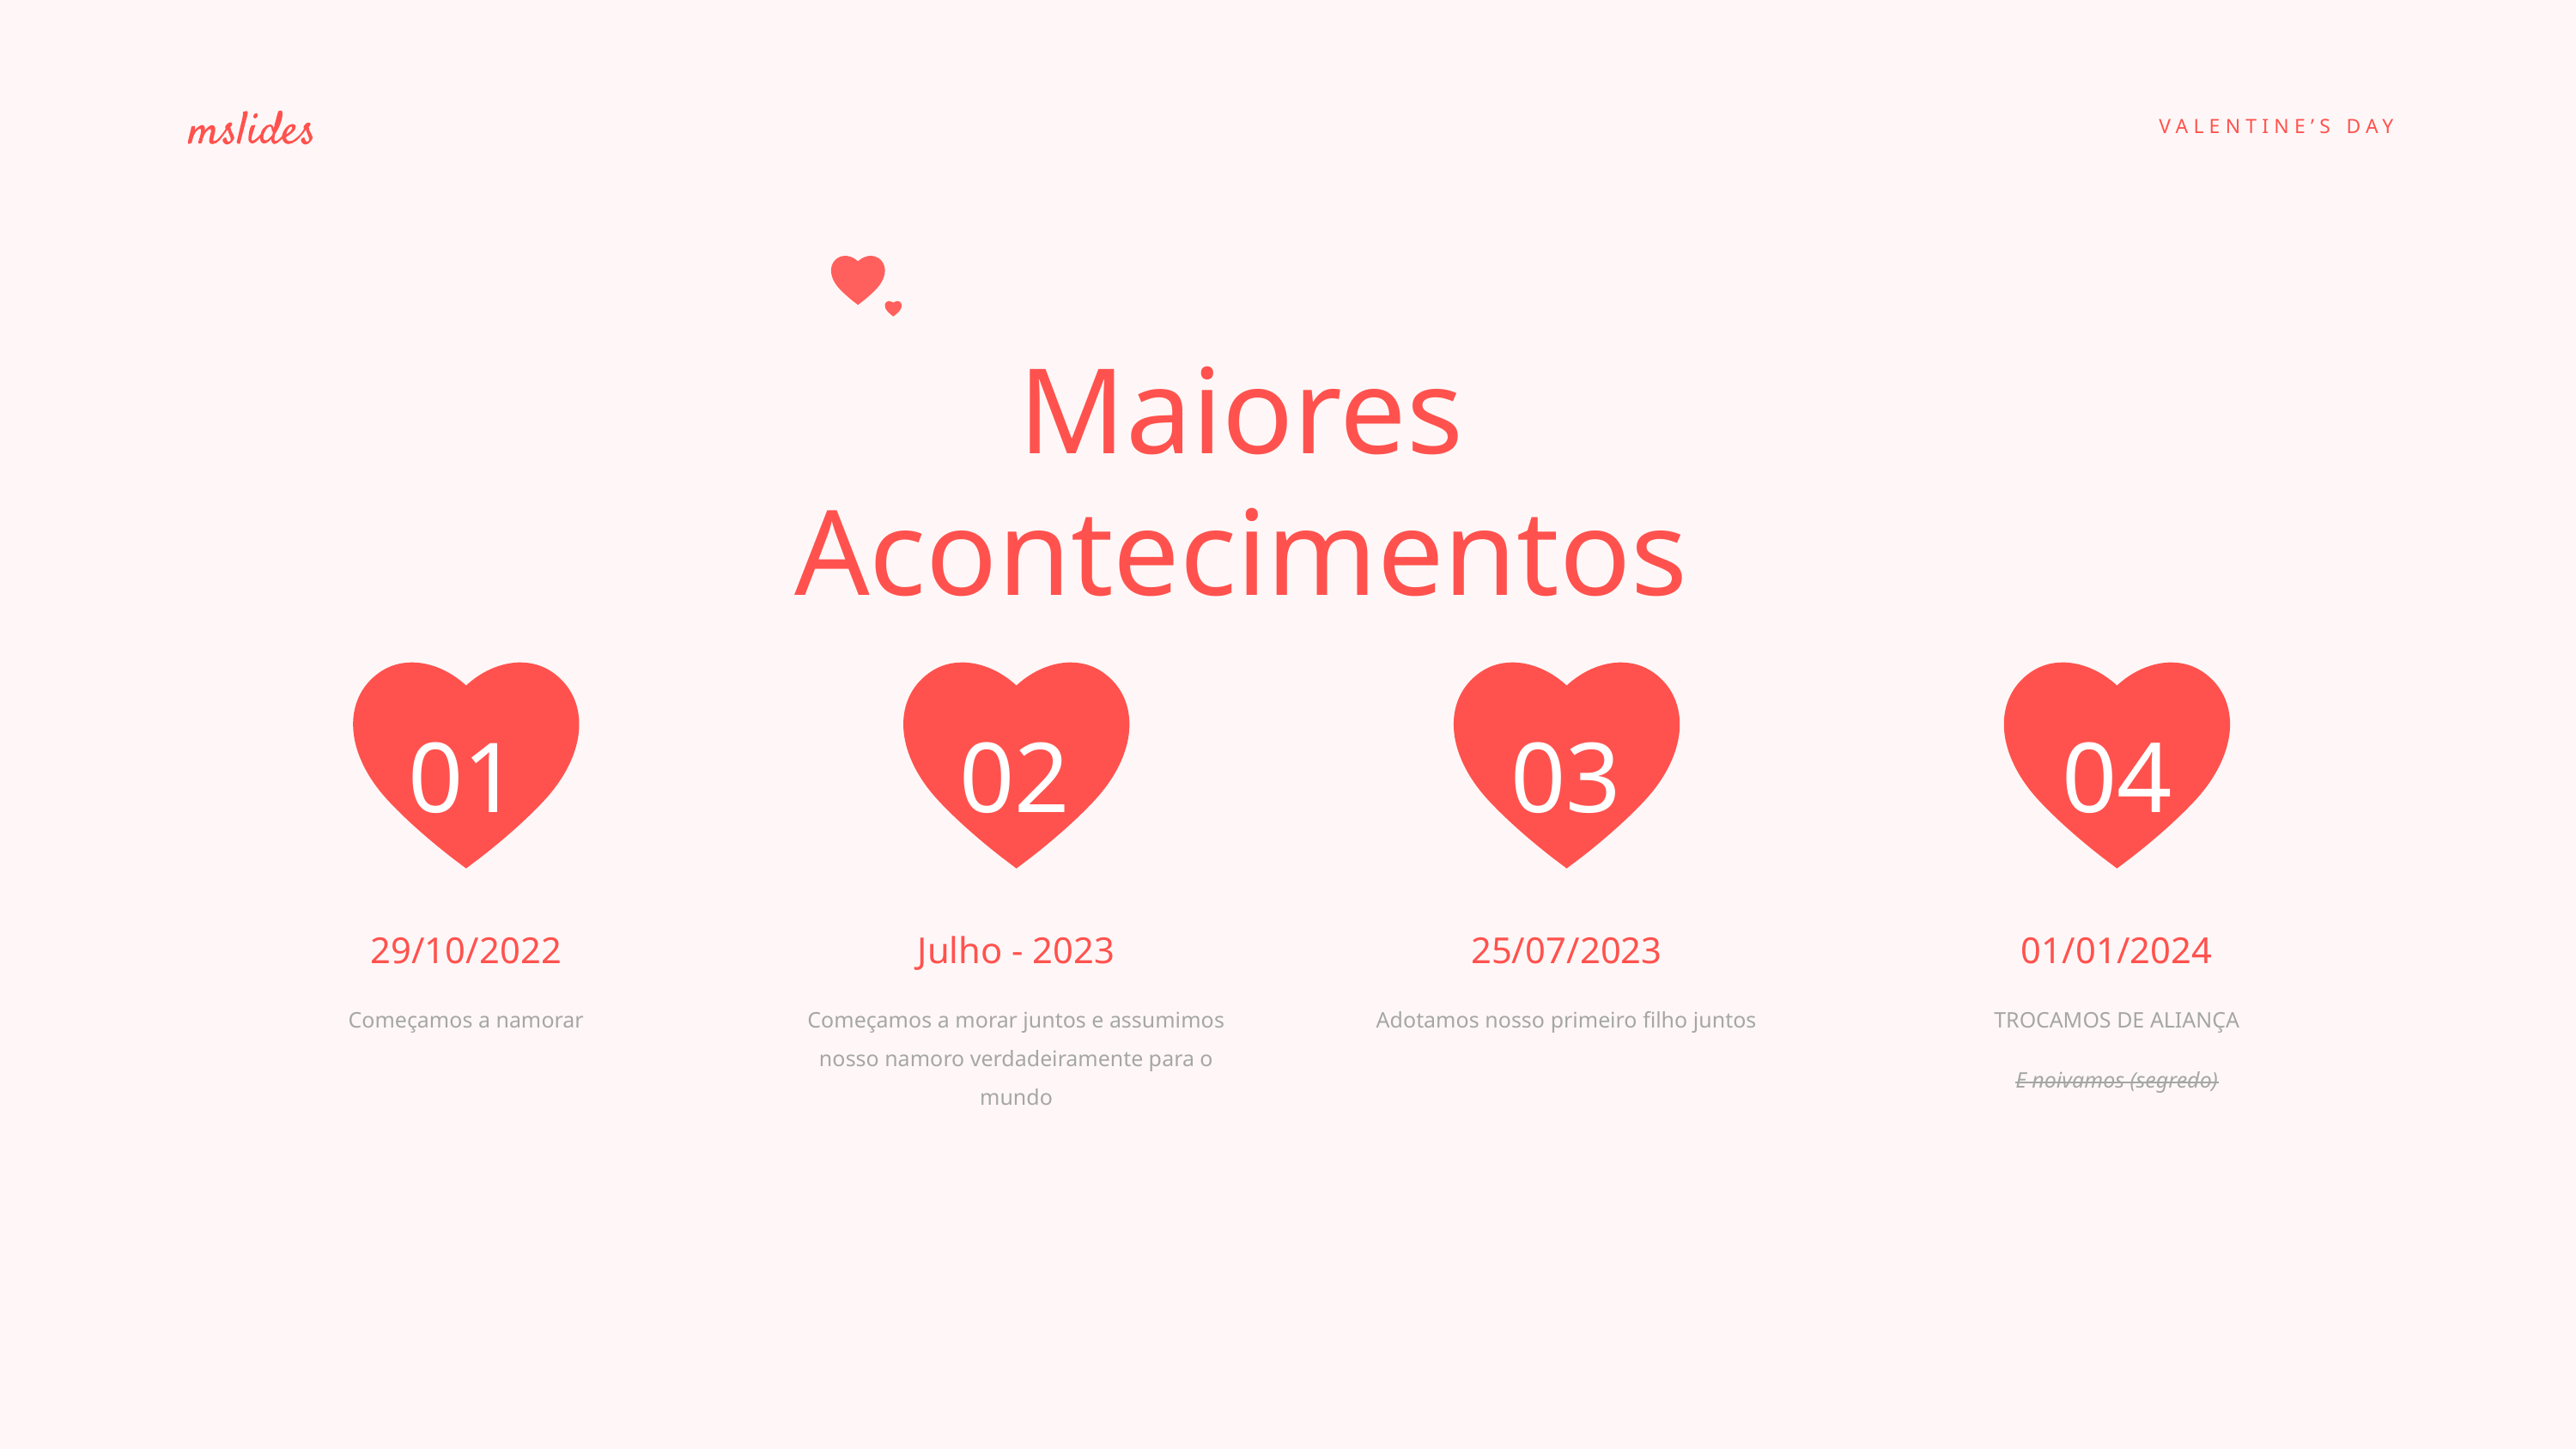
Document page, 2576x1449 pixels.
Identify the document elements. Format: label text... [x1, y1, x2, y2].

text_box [2003, 662, 2231, 869]
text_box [353, 662, 580, 869]
text_box Julho - 2023 [810, 921, 1223, 977]
text_box Maiores Acontecimentos [605, 329, 1877, 626]
text_box 01/01/2024 [1911, 921, 2324, 977]
text_box Começamos a morar juntos e assumimos nosso namoro verdadeiramente para o mundo [792, 986, 1242, 1116]
text_box 29/10/2022 [259, 921, 673, 977]
text_box TROCAMOS DE ALIANÇA E noivamos (segredo) [1892, 987, 2342, 1099]
text_box Começamos a namorar [241, 986, 691, 1039]
text_box 25/07/2023 [1360, 921, 1773, 977]
text_box Adotamos nosso primeiro filho juntos [1341, 986, 1792, 1039]
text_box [1453, 662, 1680, 869]
text_box [829, 254, 886, 306]
text_box [884, 300, 903, 318]
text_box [903, 662, 1130, 869]
